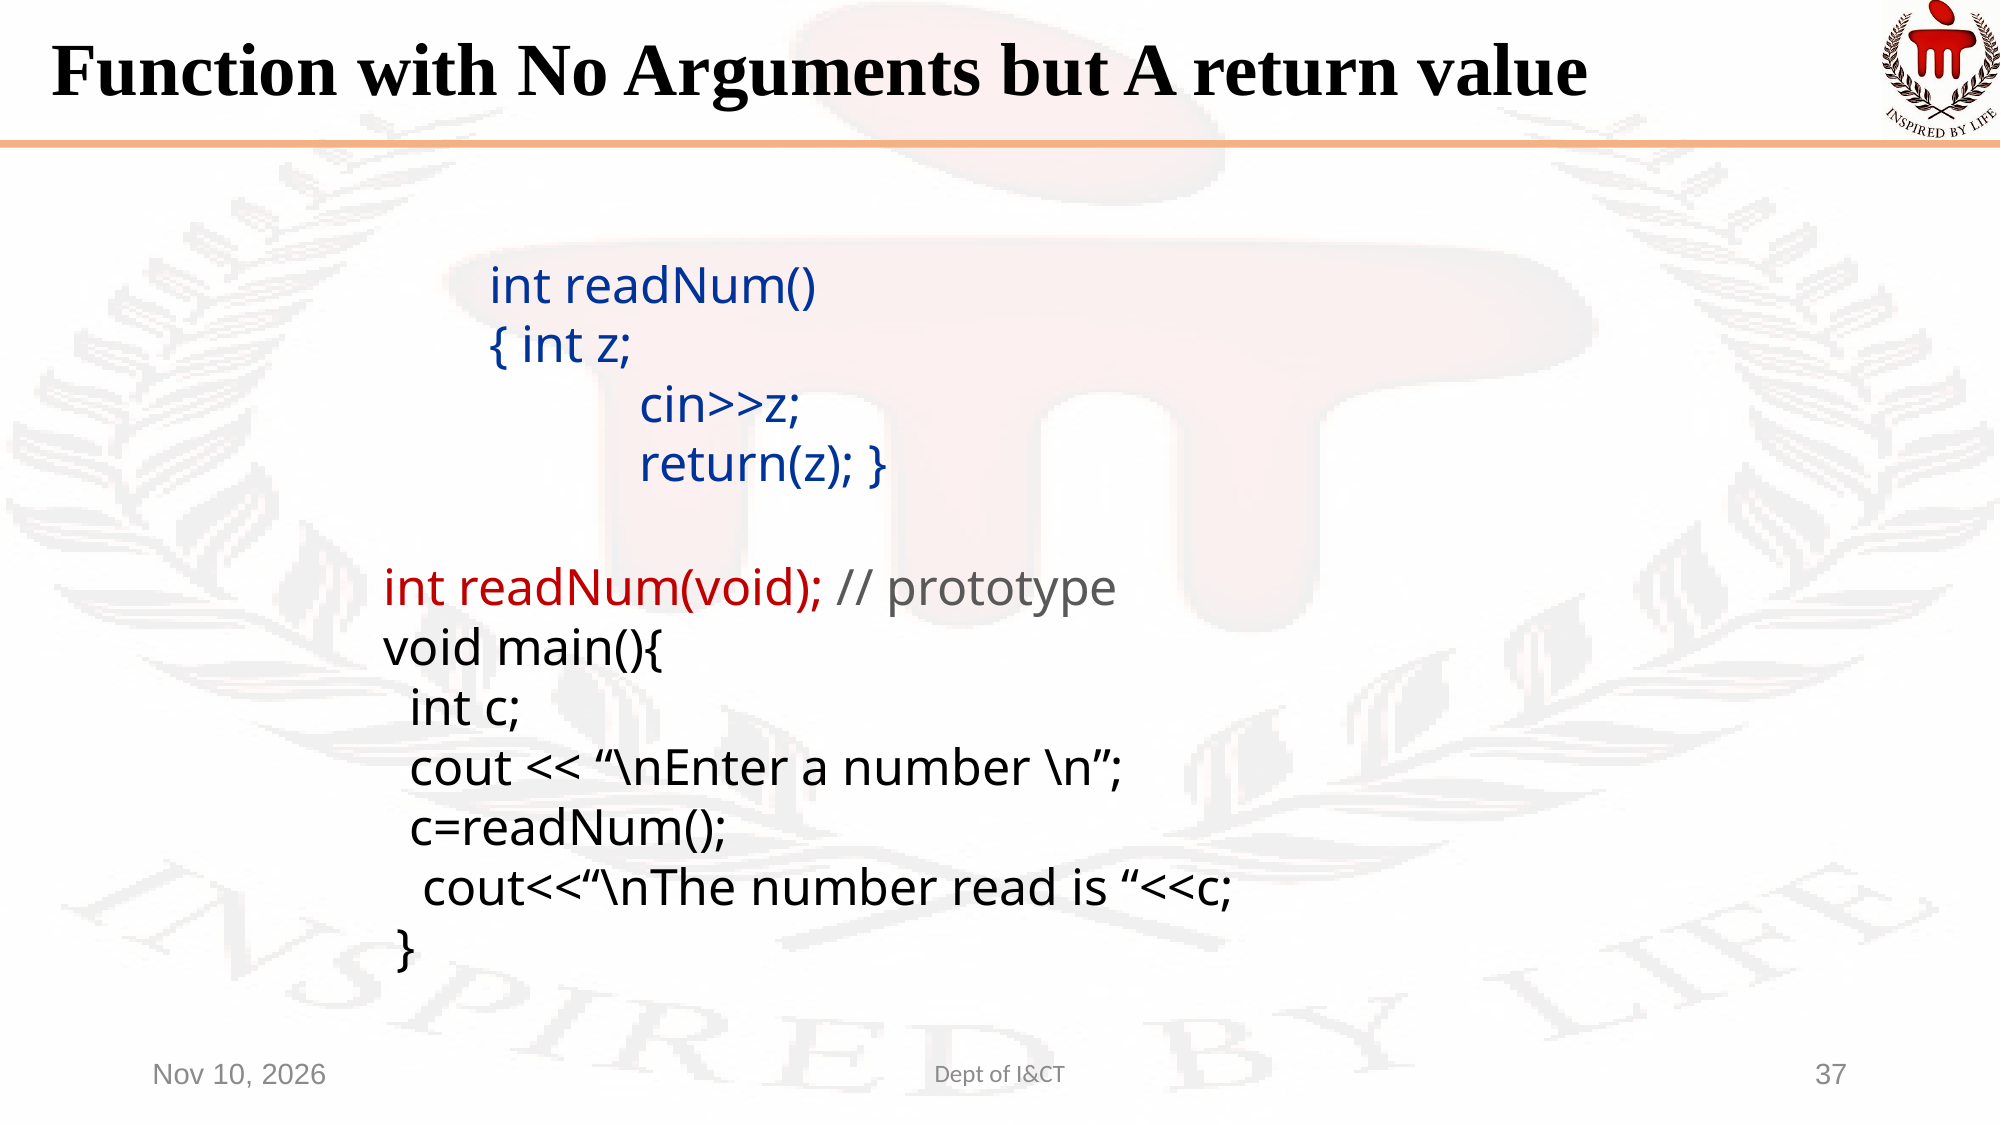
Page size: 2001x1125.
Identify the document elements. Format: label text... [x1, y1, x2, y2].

title Function with No Arguments but A return value [36, 10, 1863, 132]
footer Dept of I&CT [662, 1042, 1338, 1103]
slide_number 5-Oct-21 [137, 1042, 588, 1103]
text_box int readNum() { int z; cin>>z; return(z); } [474, 262, 1675, 498]
text_box int readNum(void); // prototype void main(){ int c; cout << “\nEnter a number \n”; c=readNum(); cout<<“\nThe number read is “<<c; } [368, 562, 1732, 983]
picture [1882, 0, 2000, 140]
slide_number 37 [1412, 1042, 1863, 1103]
